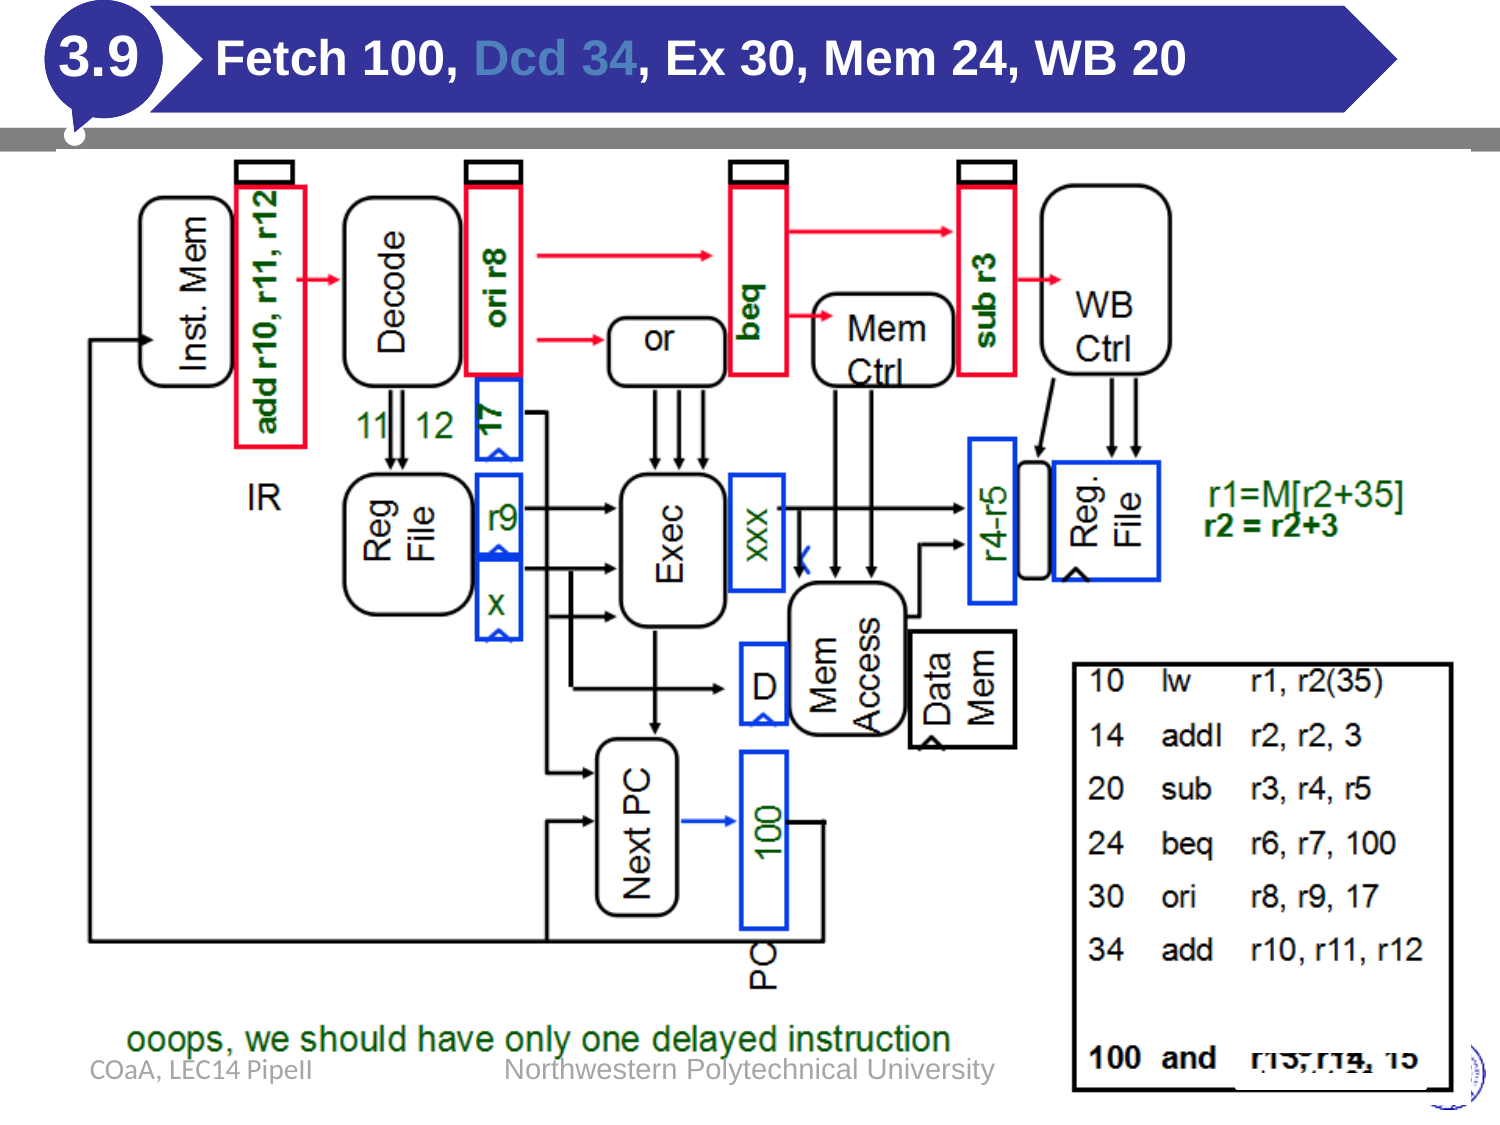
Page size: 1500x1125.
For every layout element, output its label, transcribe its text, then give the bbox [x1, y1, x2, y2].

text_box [1237, 1017, 1426, 1088]
title Fetch 100, Dcd 34, Ex 30, Mem 24, WB 20 [200, 18, 1471, 125]
text_box 3.9 [43, 11, 194, 96]
picture [56, 149, 1486, 1110]
